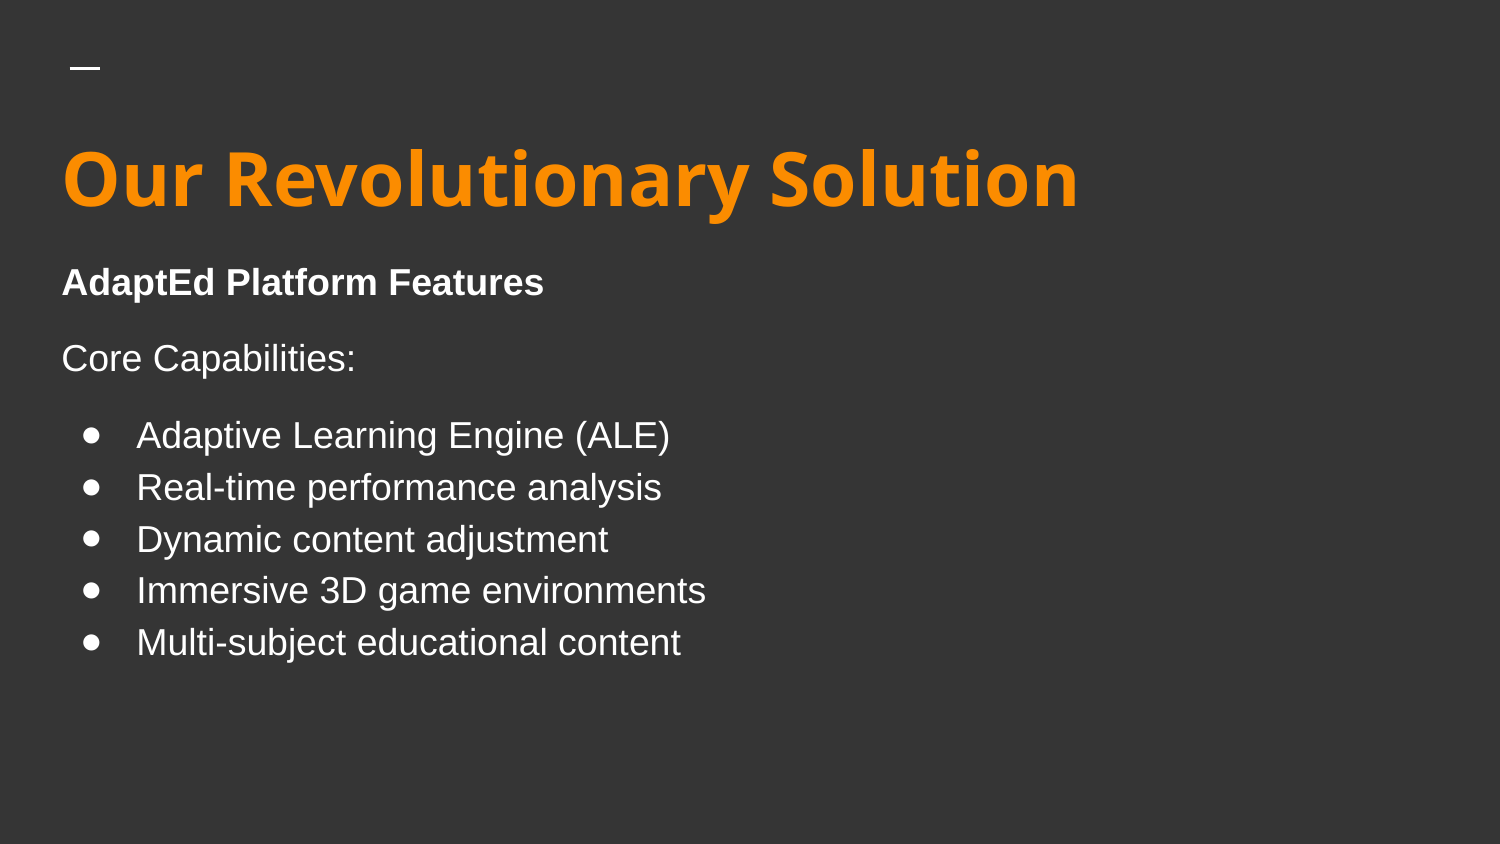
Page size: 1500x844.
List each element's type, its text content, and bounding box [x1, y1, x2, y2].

title Our Revolutionary Solution AdaptEd Platform Features Core Capabilities: Adaptive Learning Engine (ALE) Real-time performance analysis Dynamic content adjustment Immersive 3D game environments Multi-subject educational content [46, 116, 1461, 746]
